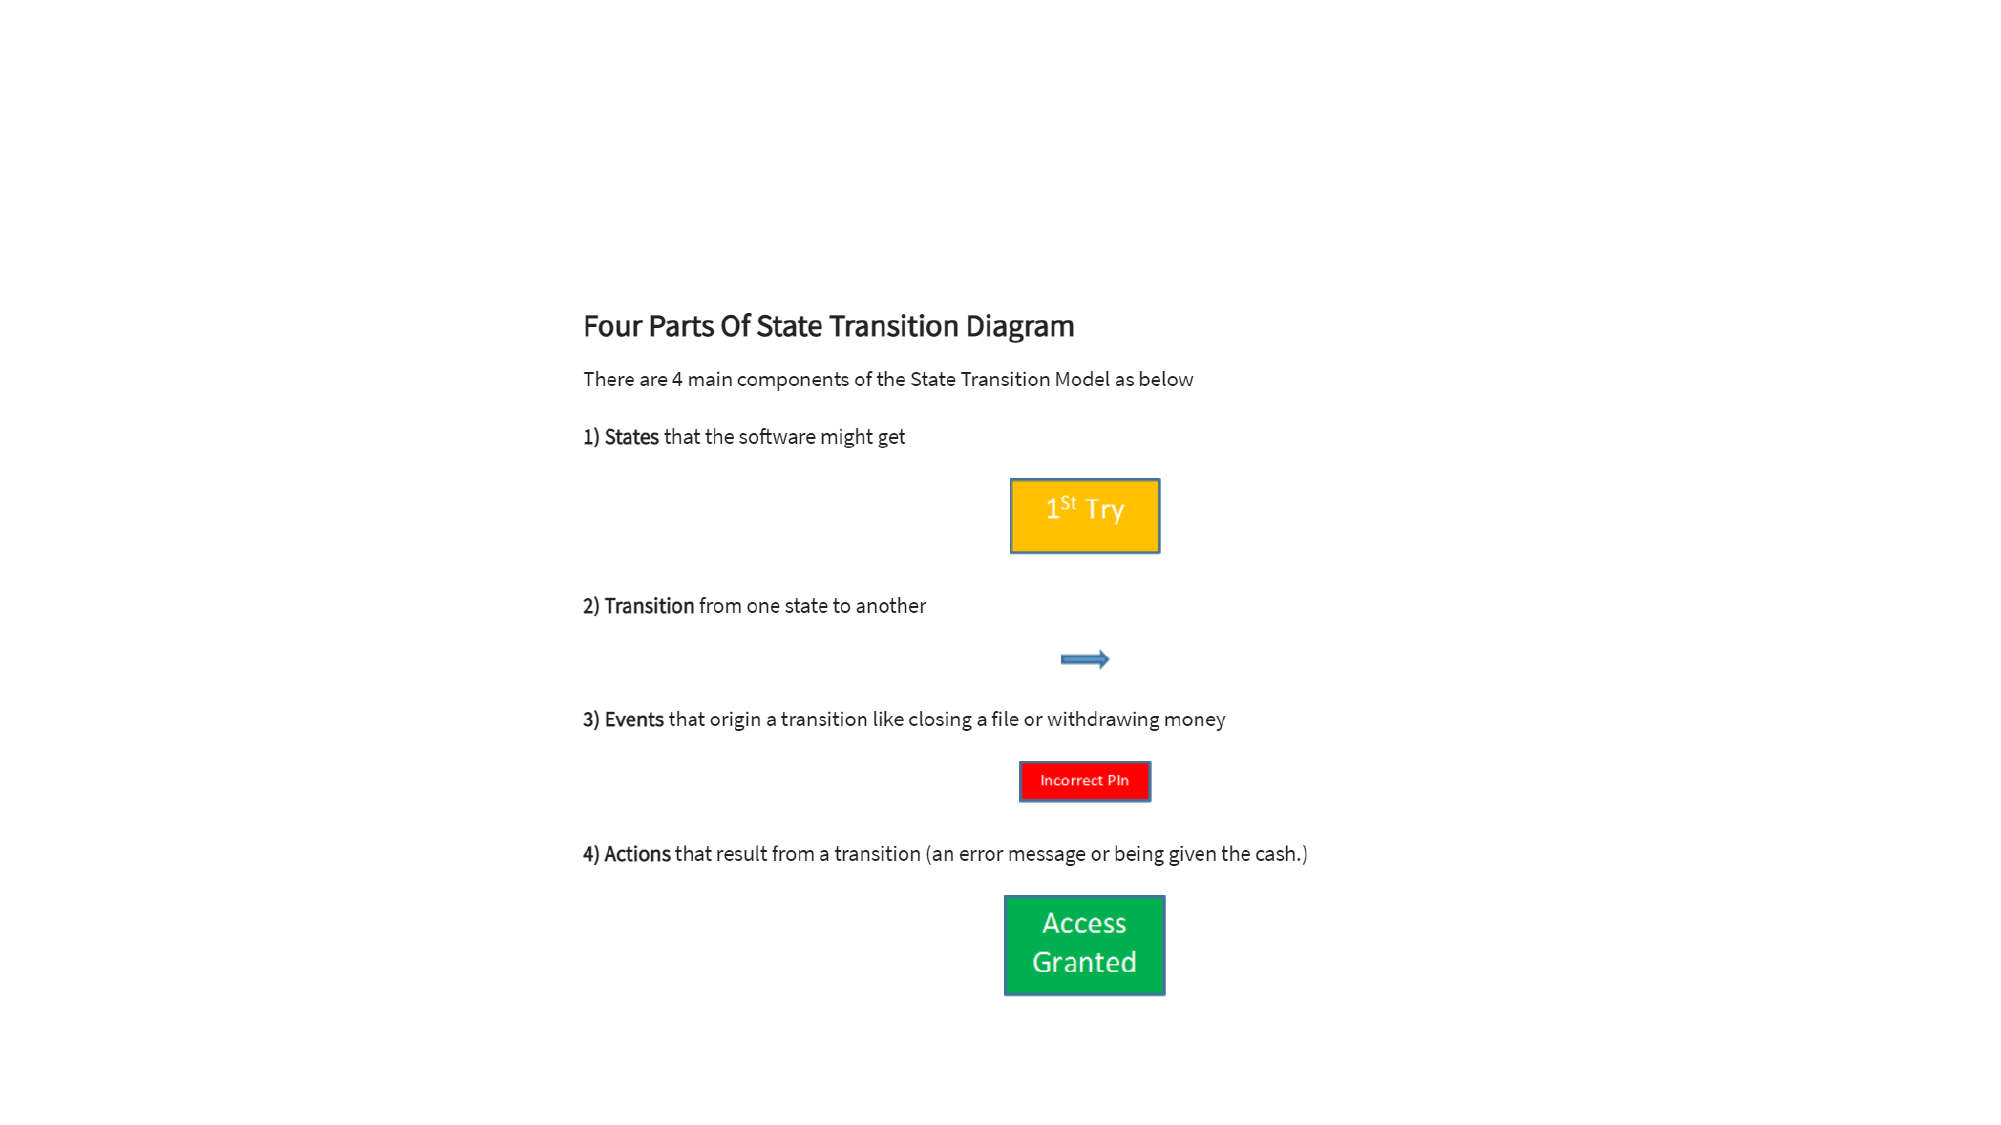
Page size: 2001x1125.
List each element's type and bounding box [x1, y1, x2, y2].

list [524, 299, 1476, 1014]
